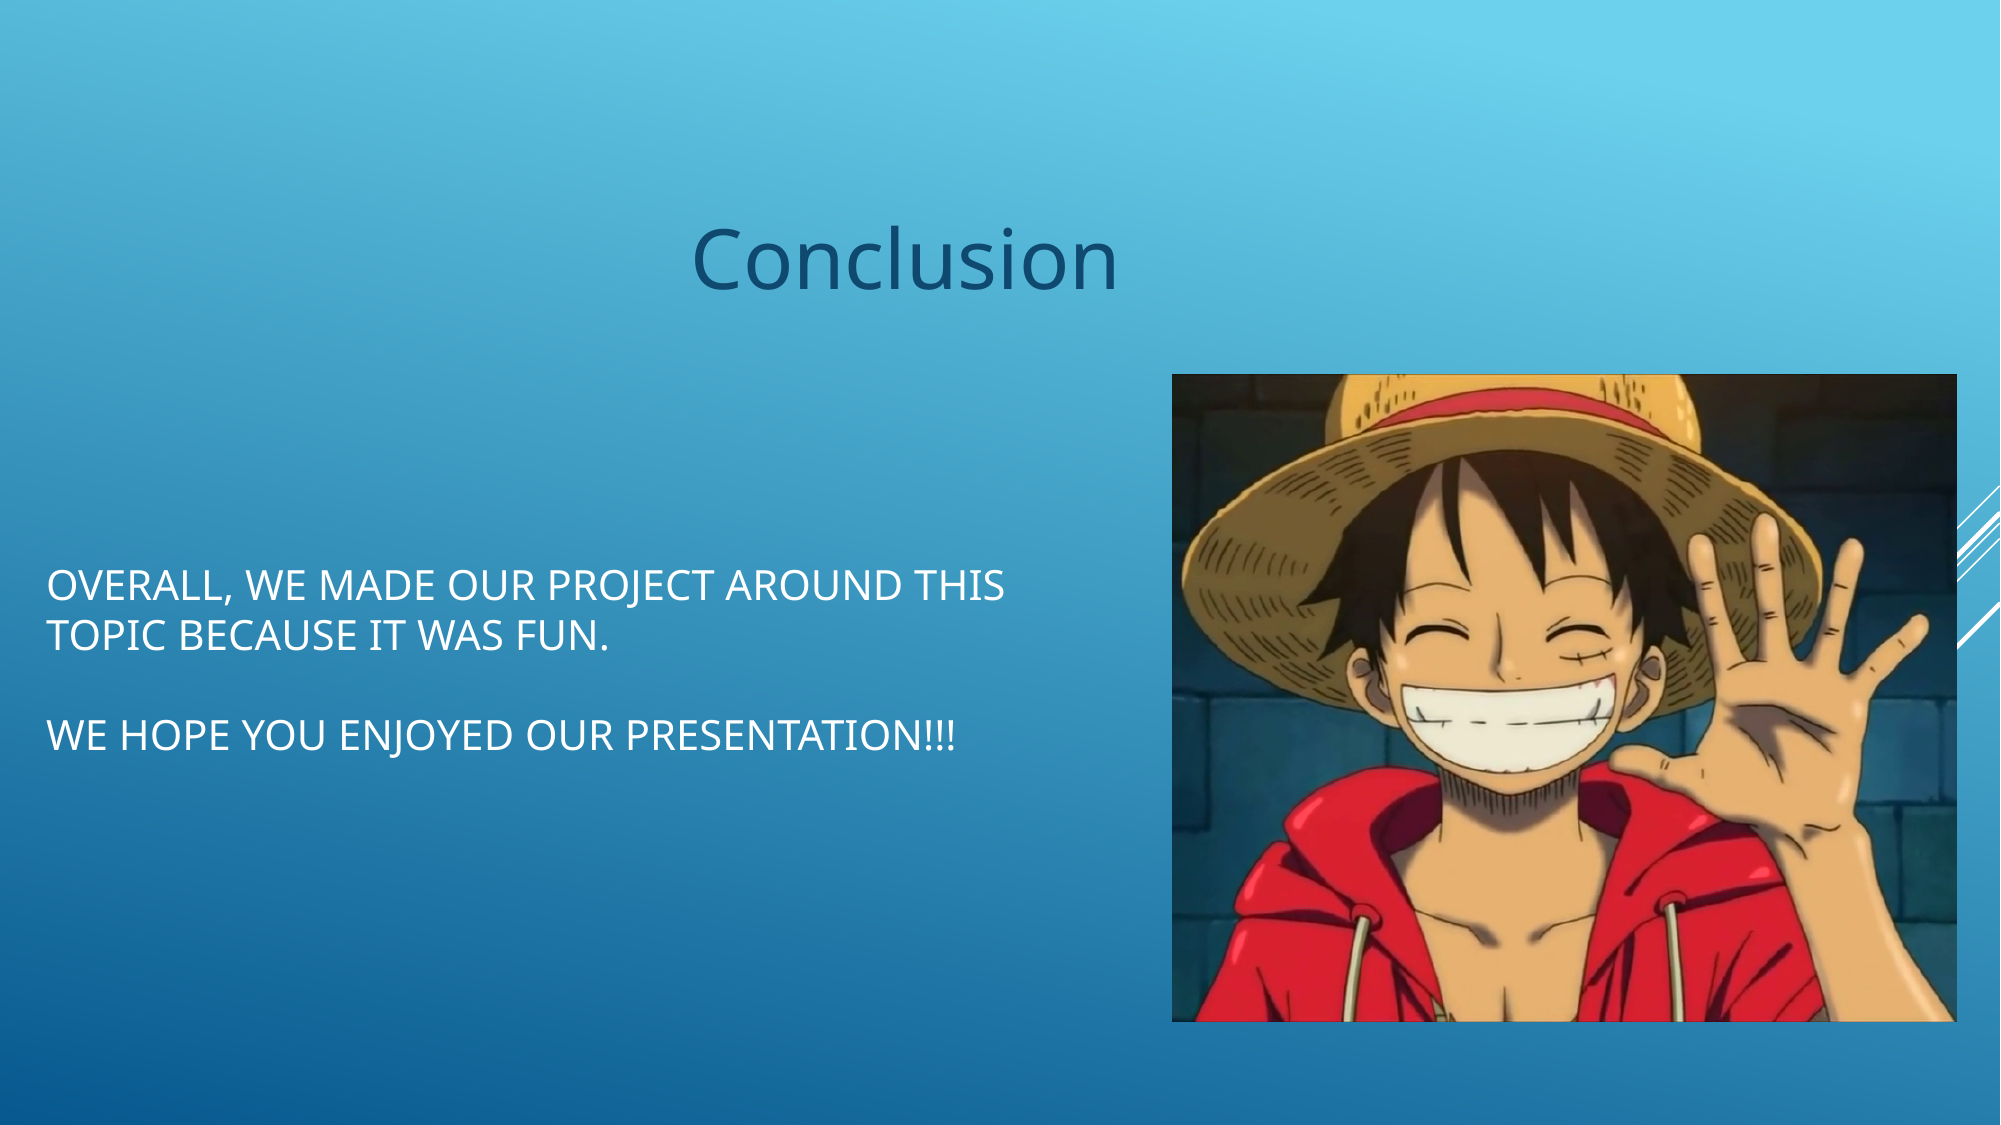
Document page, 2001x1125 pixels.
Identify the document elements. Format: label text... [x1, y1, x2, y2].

list Conclusion [205, 137, 1606, 375]
picture [1172, 373, 1957, 1022]
title Overall, we made our project around this topic because it was fun. We hope you enjoyed our presentation!!! [31, 459, 1067, 859]
